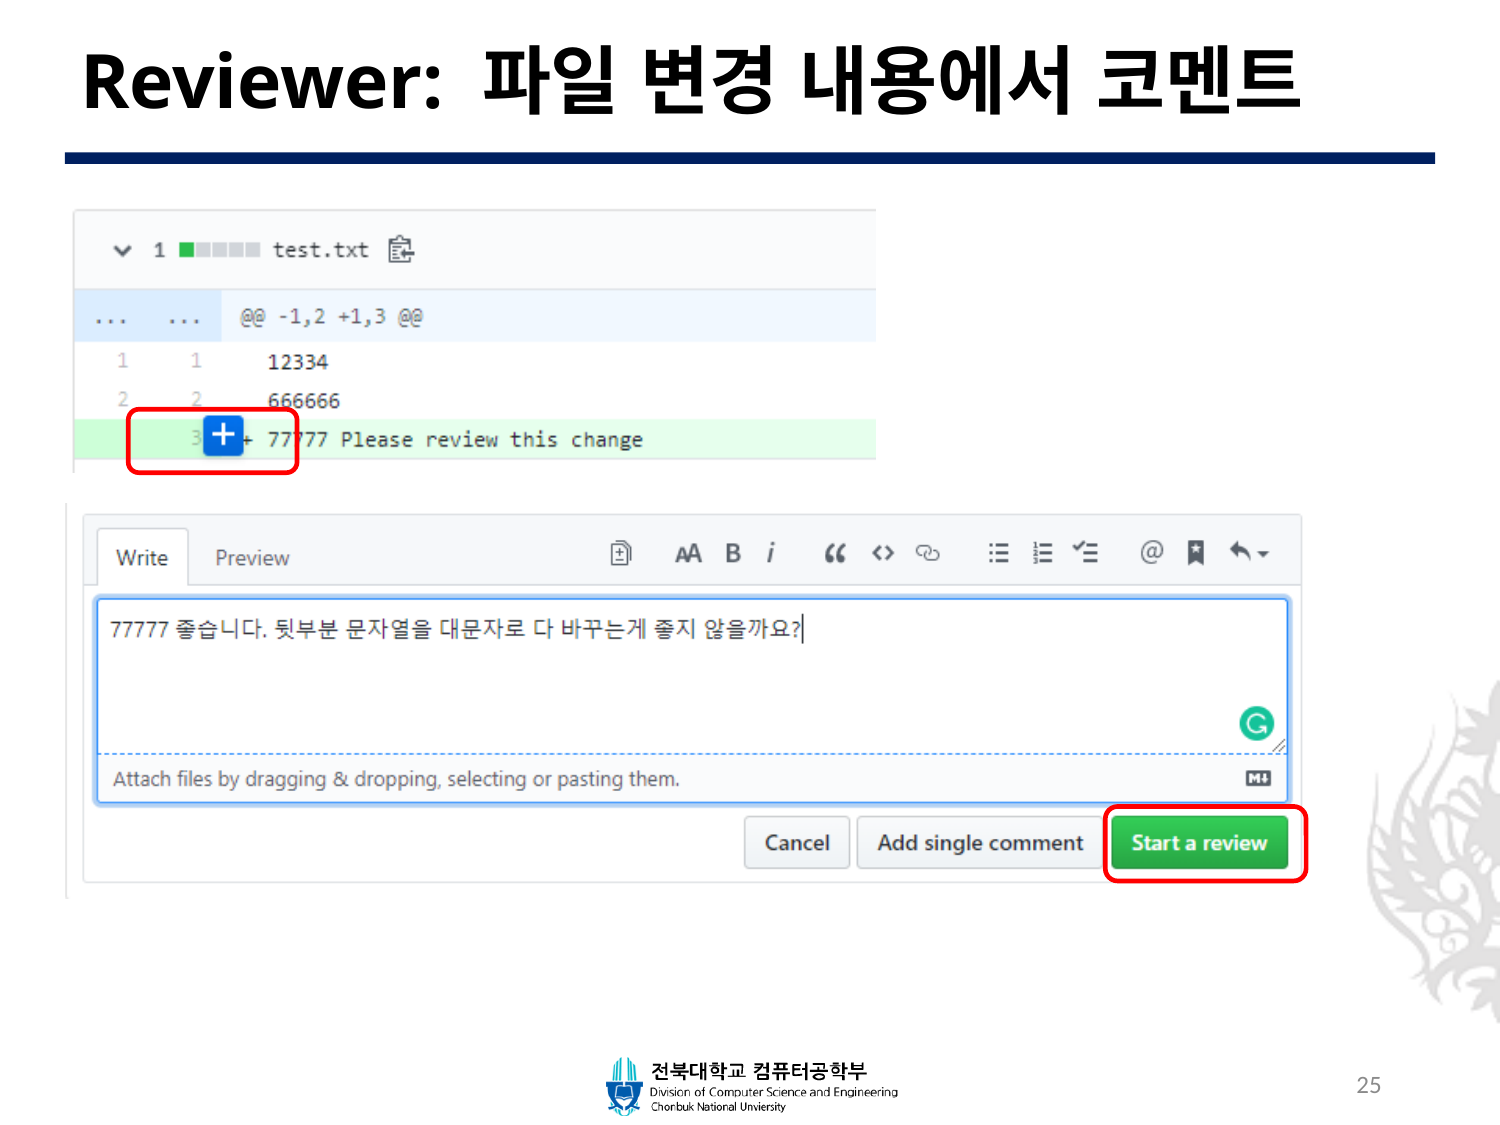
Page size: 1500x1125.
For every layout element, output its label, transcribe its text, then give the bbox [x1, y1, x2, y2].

title Reviewer: 파일 변경 내용에서 코멘트 [64, 26, 1436, 143]
picture [64, 503, 1326, 899]
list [64, 193, 876, 473]
slide_number 25 [1059, 1057, 1397, 1111]
picture [600, 1057, 900, 1116]
